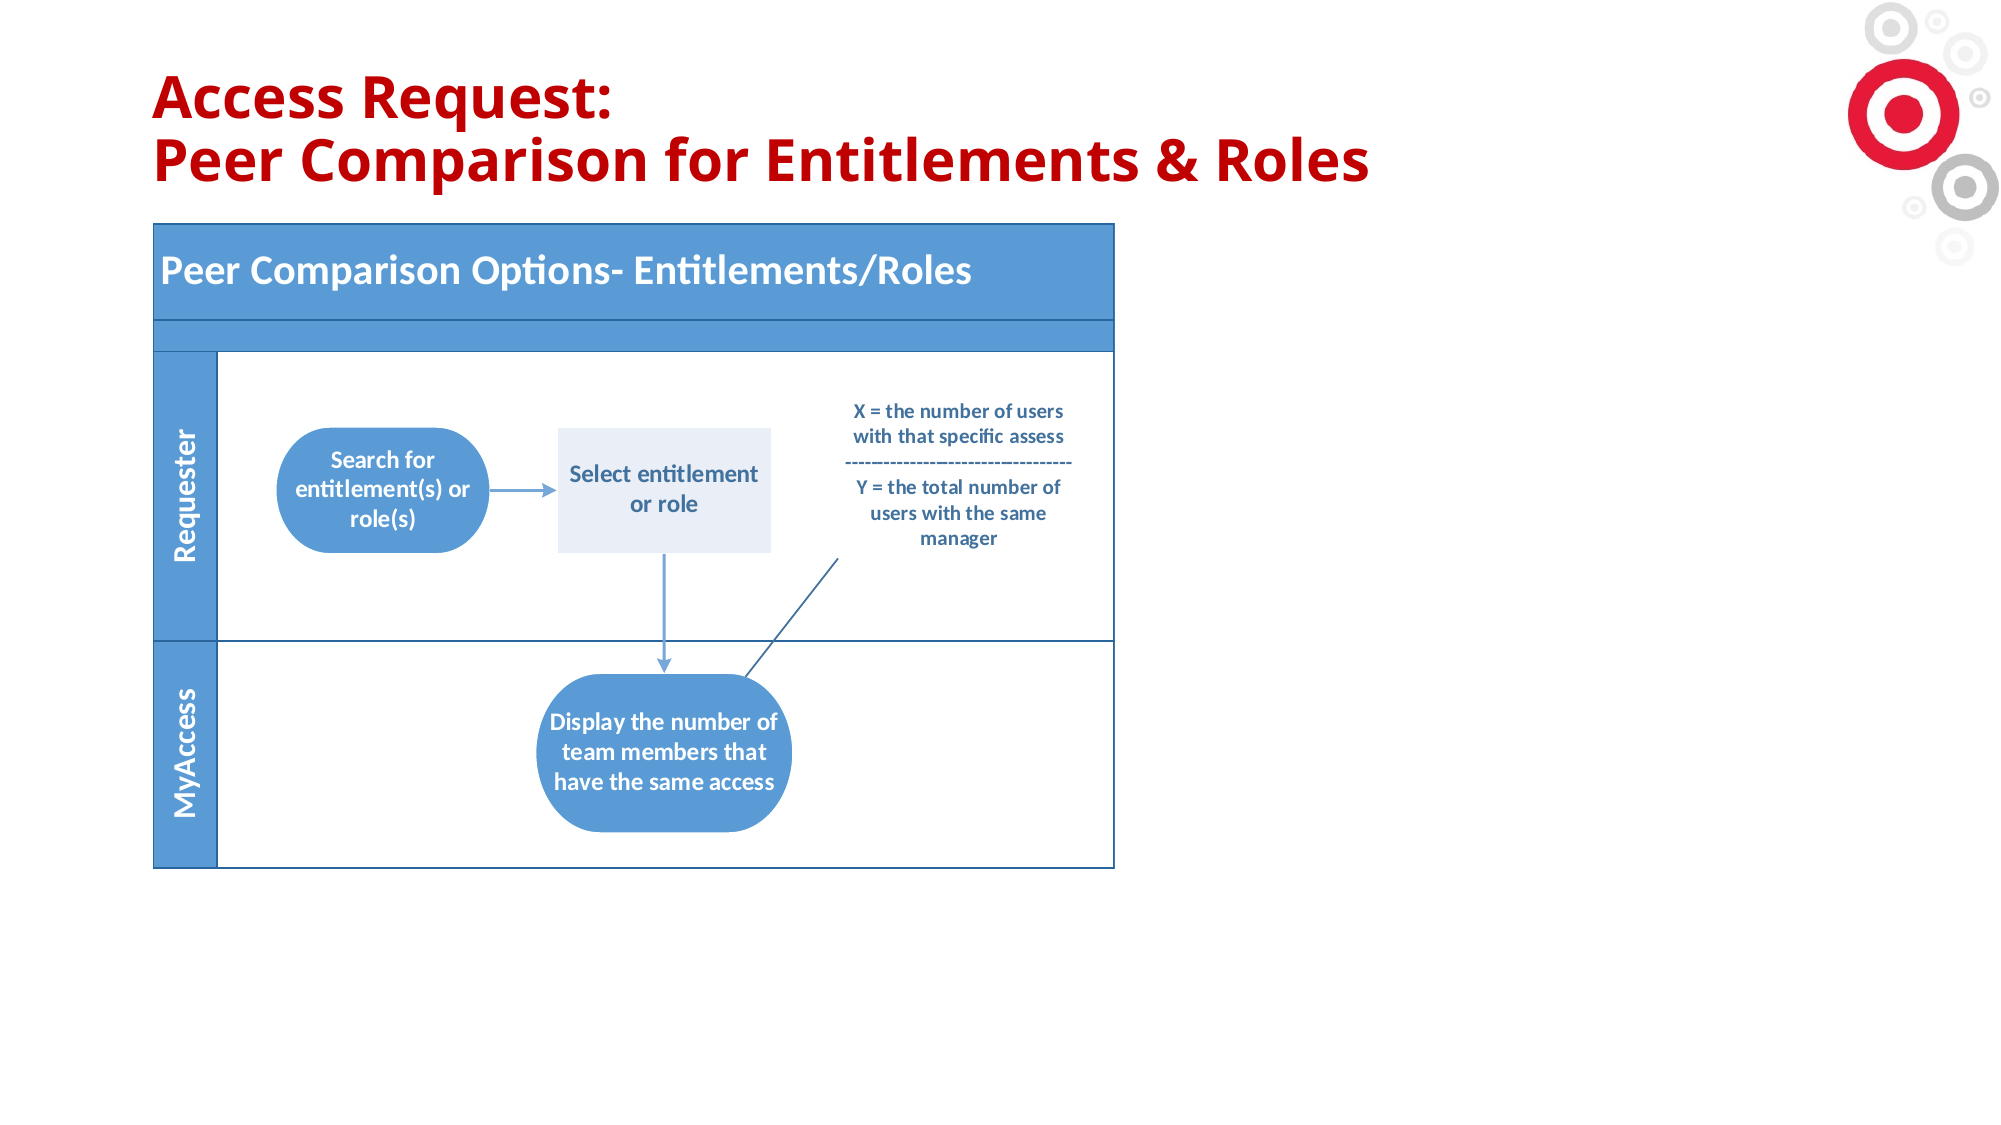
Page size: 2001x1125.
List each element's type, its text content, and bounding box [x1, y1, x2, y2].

title Access Request: Peer Comparison for Entitlements & Roles [137, 59, 1863, 202]
picture [1632, 1, 2000, 277]
picture [137, 221, 1115, 869]
